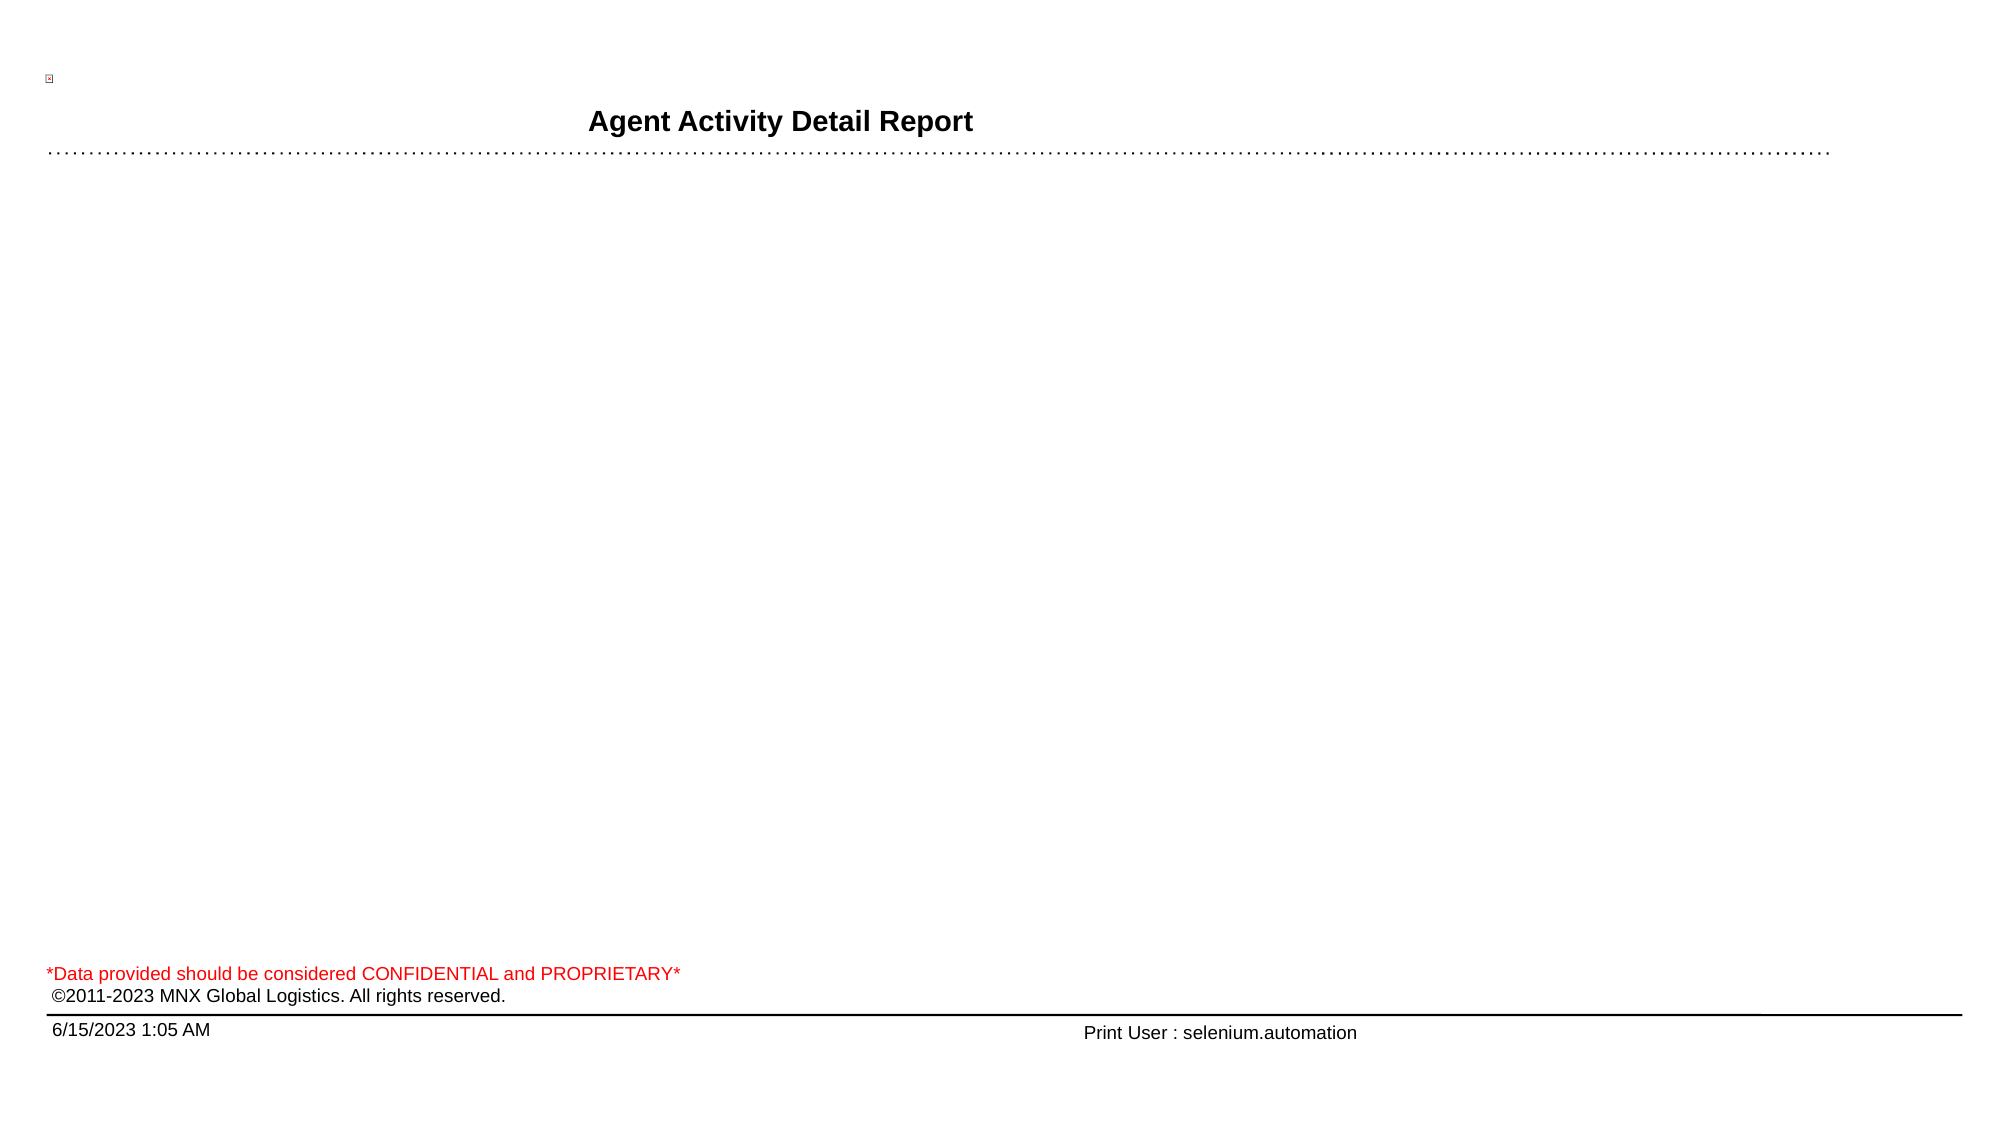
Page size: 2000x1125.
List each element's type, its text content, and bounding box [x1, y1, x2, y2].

picture [44, 74, 256, 148]
text_box *Data provided should be considered CONFIDENTIAL and PROPRIETARY* [46, 962, 1687, 983]
text_box Agent Activity Detail Report [352, 98, 1210, 141]
text_box Print User : selenium.automation [979, 1020, 1462, 1050]
text_box 6/15/2023 1:05 AM [52, 1017, 351, 1050]
text_box ©2011-2023 MNX Global Logistics. All rights reserved. [46, 983, 1687, 1005]
